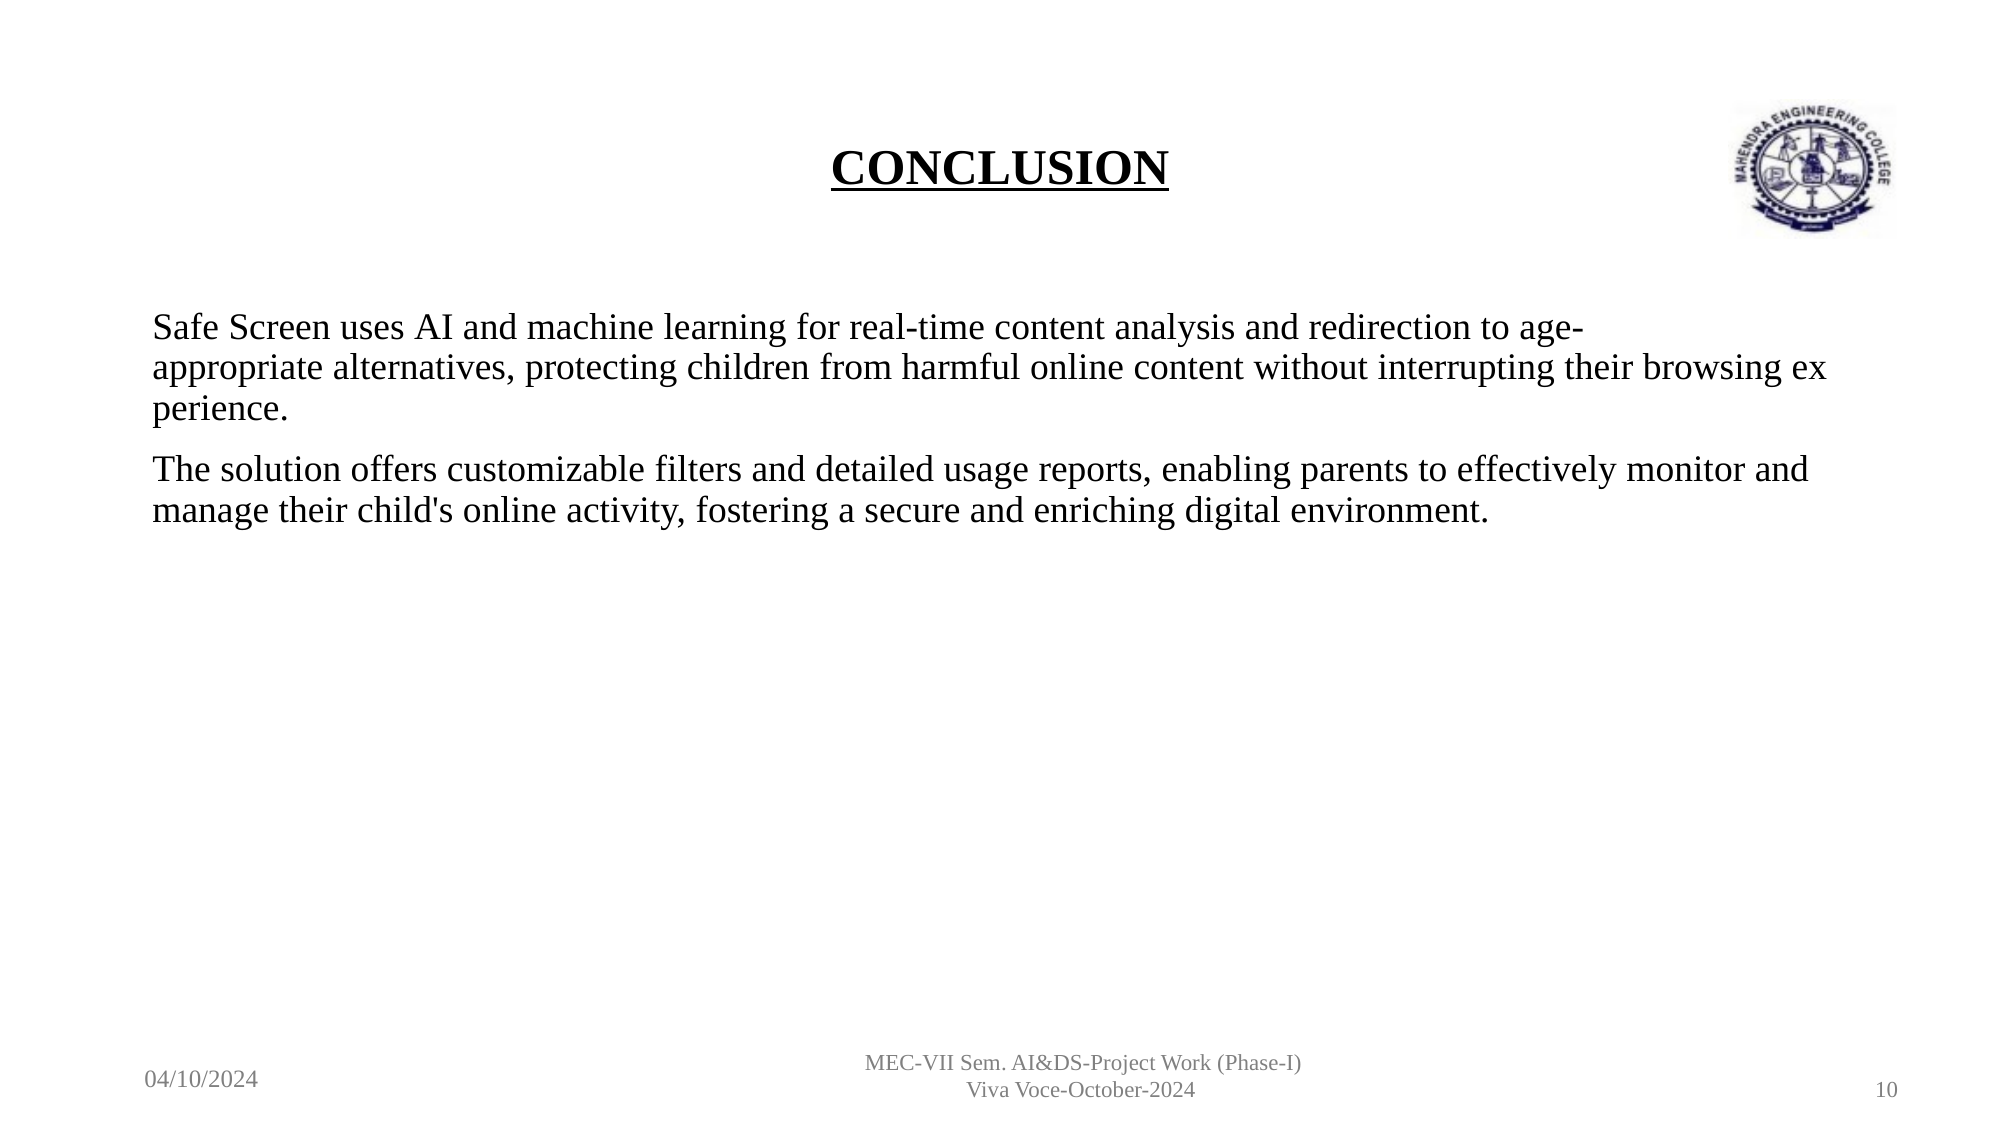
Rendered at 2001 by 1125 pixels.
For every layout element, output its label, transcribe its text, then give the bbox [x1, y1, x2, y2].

picture [1728, 99, 1899, 240]
text_box 10 [1860, 1066, 1917, 1110]
title CONCLUSION [137, 59, 1863, 278]
list Safe Screen uses AI and machine learning for real-time content analysis and redirection to age-appropriate alternatives, protecting children from harmful online content without interrupting their browsing experience. The solution offers customizable filters and detailed usage reports, enabling parents to effectively monitor and manage their child's online activity, fostering a secure and enriching digital environment. [137, 299, 1863, 1014]
text_box 04/10/2024 [129, 1054, 375, 1125]
text_box MEC-VII Sem. AI&DS-Project Work (Phase-I) Viva Voce-October-2024 [788, 1040, 1380, 1110]
